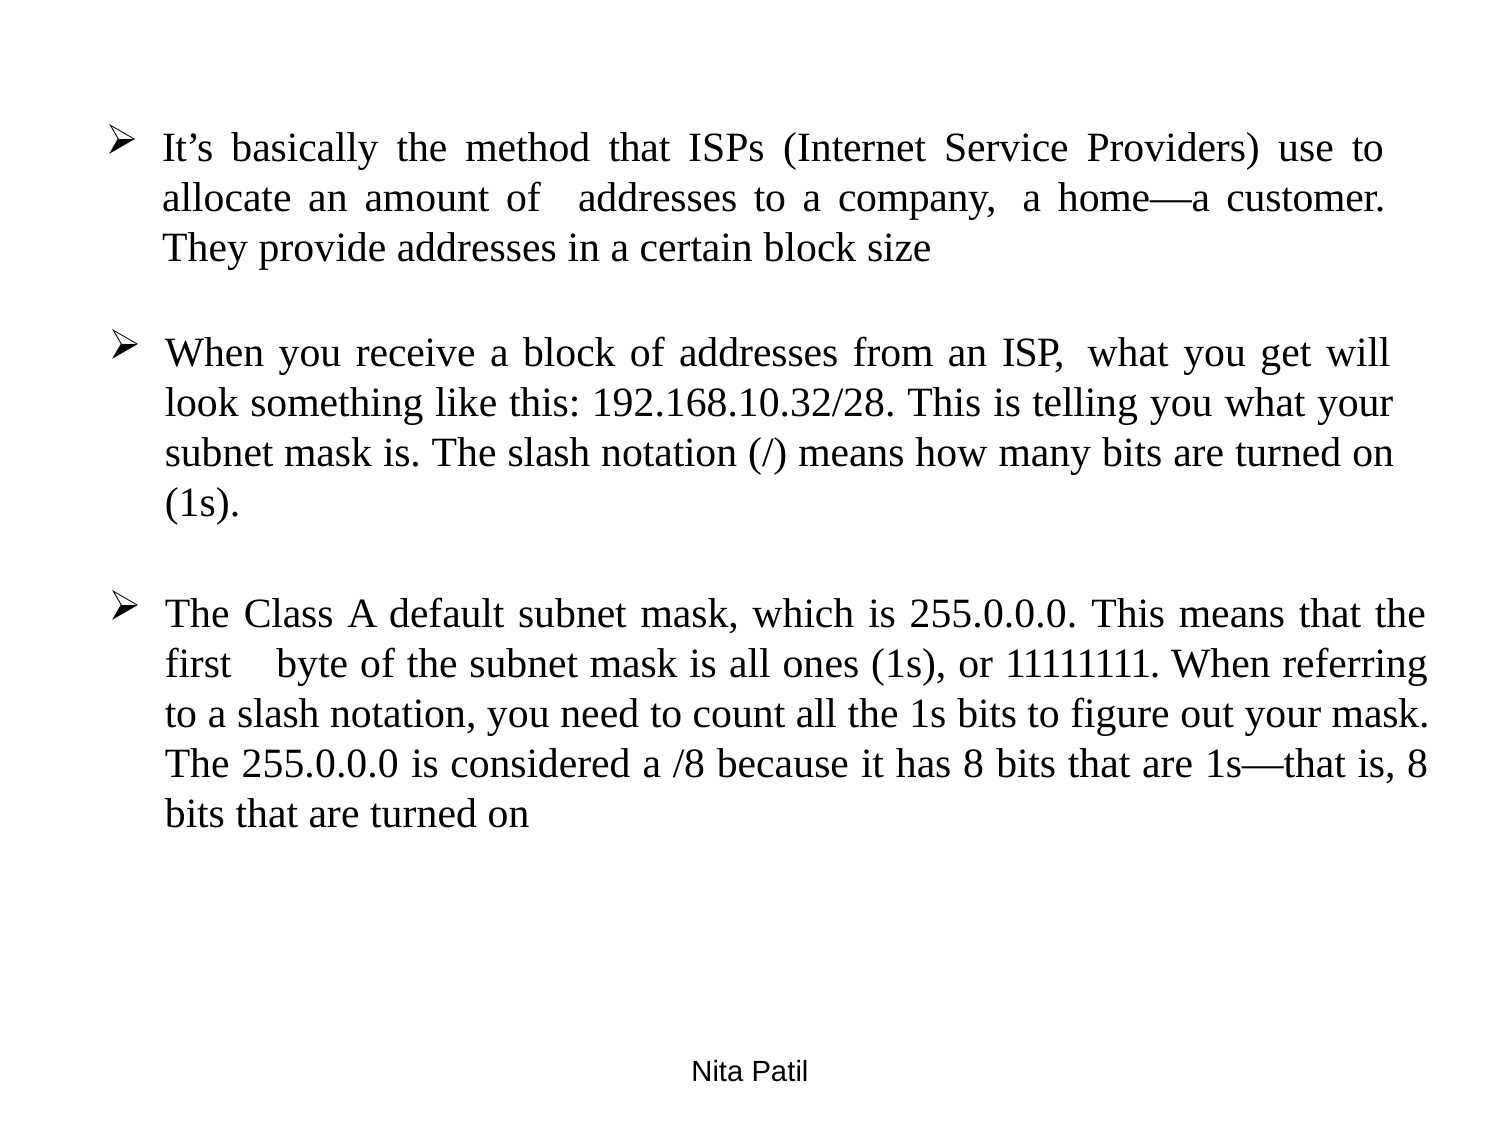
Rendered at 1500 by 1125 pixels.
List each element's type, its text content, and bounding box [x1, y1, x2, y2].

text_box Nita Patil [512, 1040, 988, 1101]
text_box It’s basically the method that ISPs (Internet Service Providers) use to allocate an amount of addresses to a company, a home—a customer. They provide addresses in a certain block size When you receive a block of addresses from an ISP, what you get will look something like this: 192.168.10.32/28. This is telling you what your subnet mask is. The slash notation (/) means how many bits are turned on (1s). The Class A default subnet mask, which is 255.0.0.0. This means that the first byte of the subnet mask is all ones (1s), or 11111111. When referring to a slash notation, you need to count all the 1s bits to figure out your mask. The 255.0.0.0 is considered a /8 because it has 8 bits that are 1s—that is, 8 bits that are turned on [103, 117, 1441, 836]
